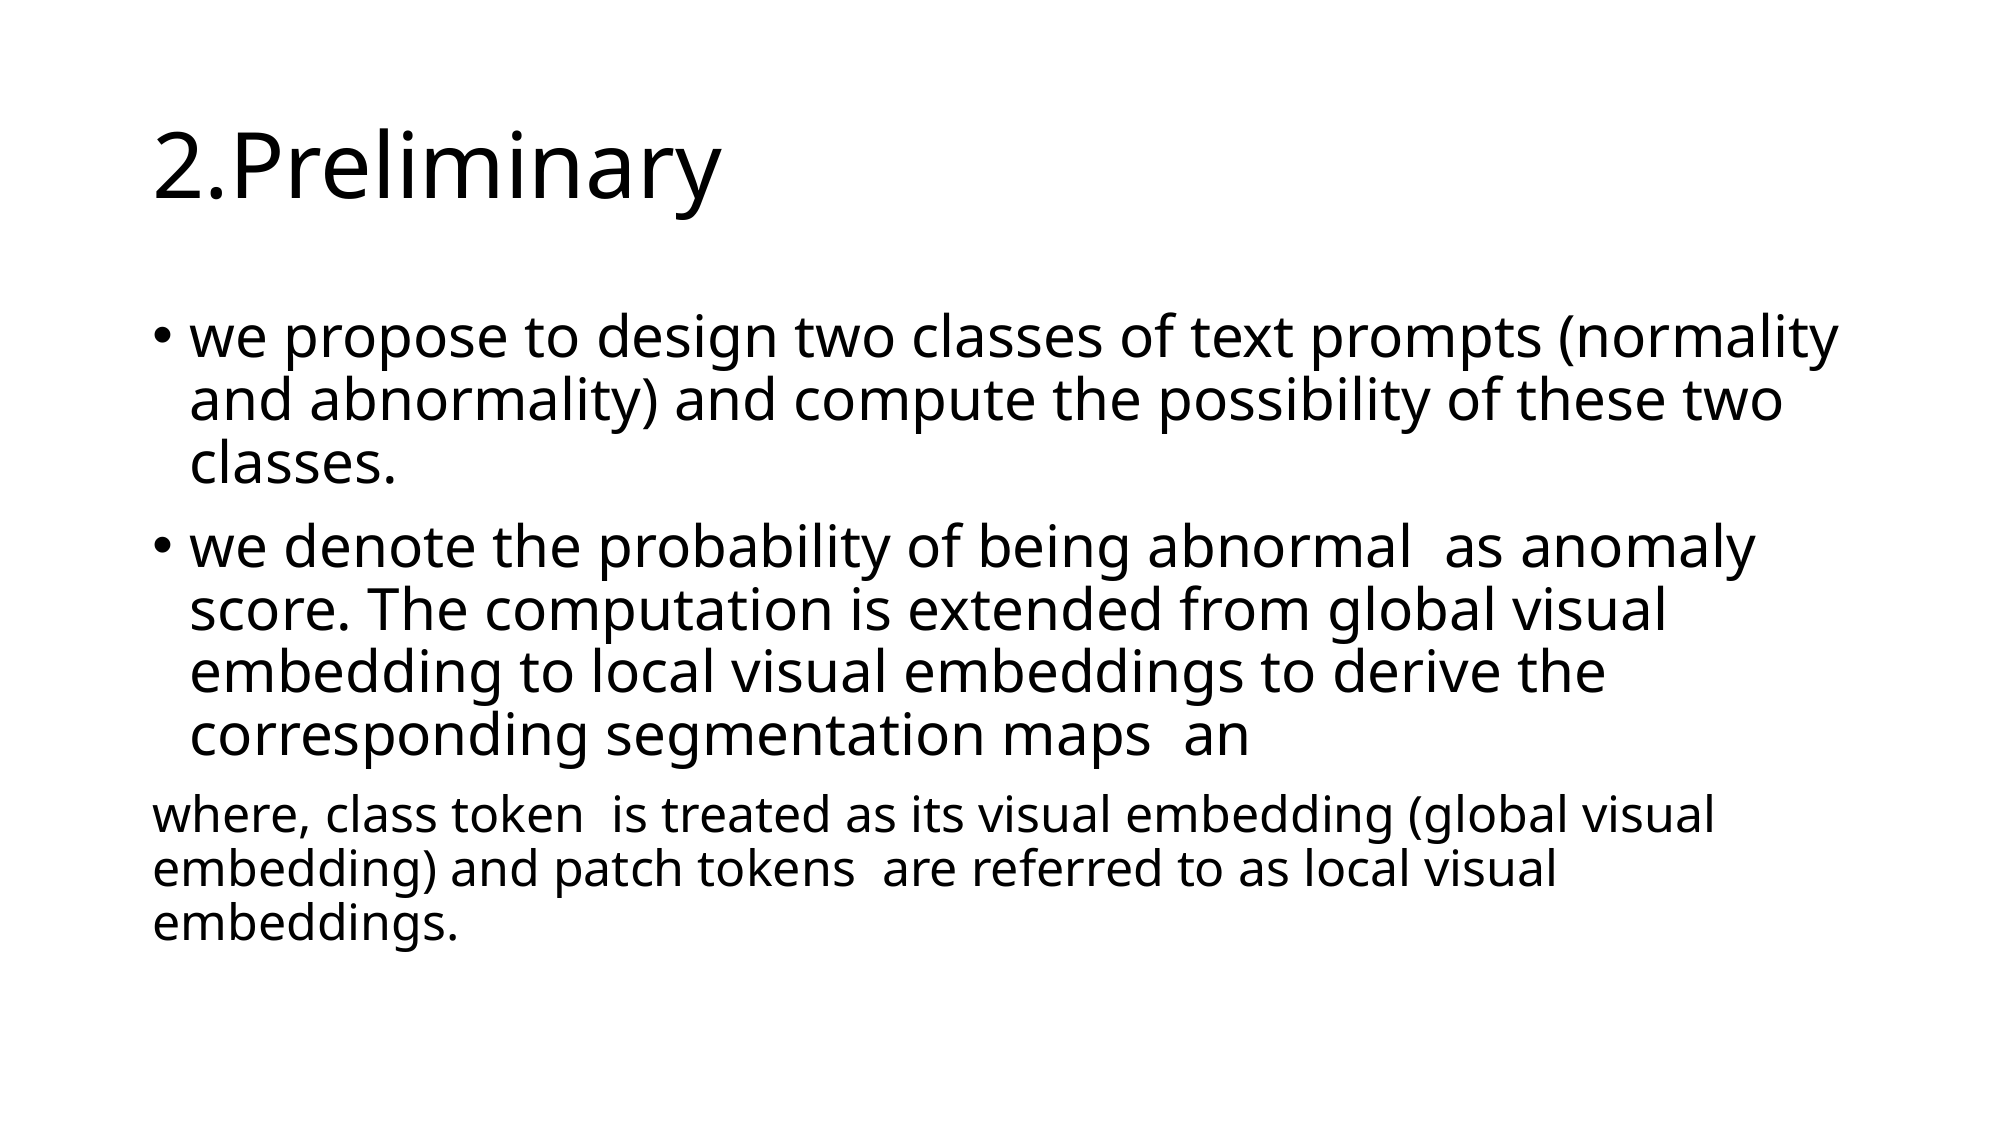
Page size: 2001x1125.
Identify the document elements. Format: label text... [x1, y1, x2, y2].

title 2.Preliminary [137, 59, 1863, 278]
